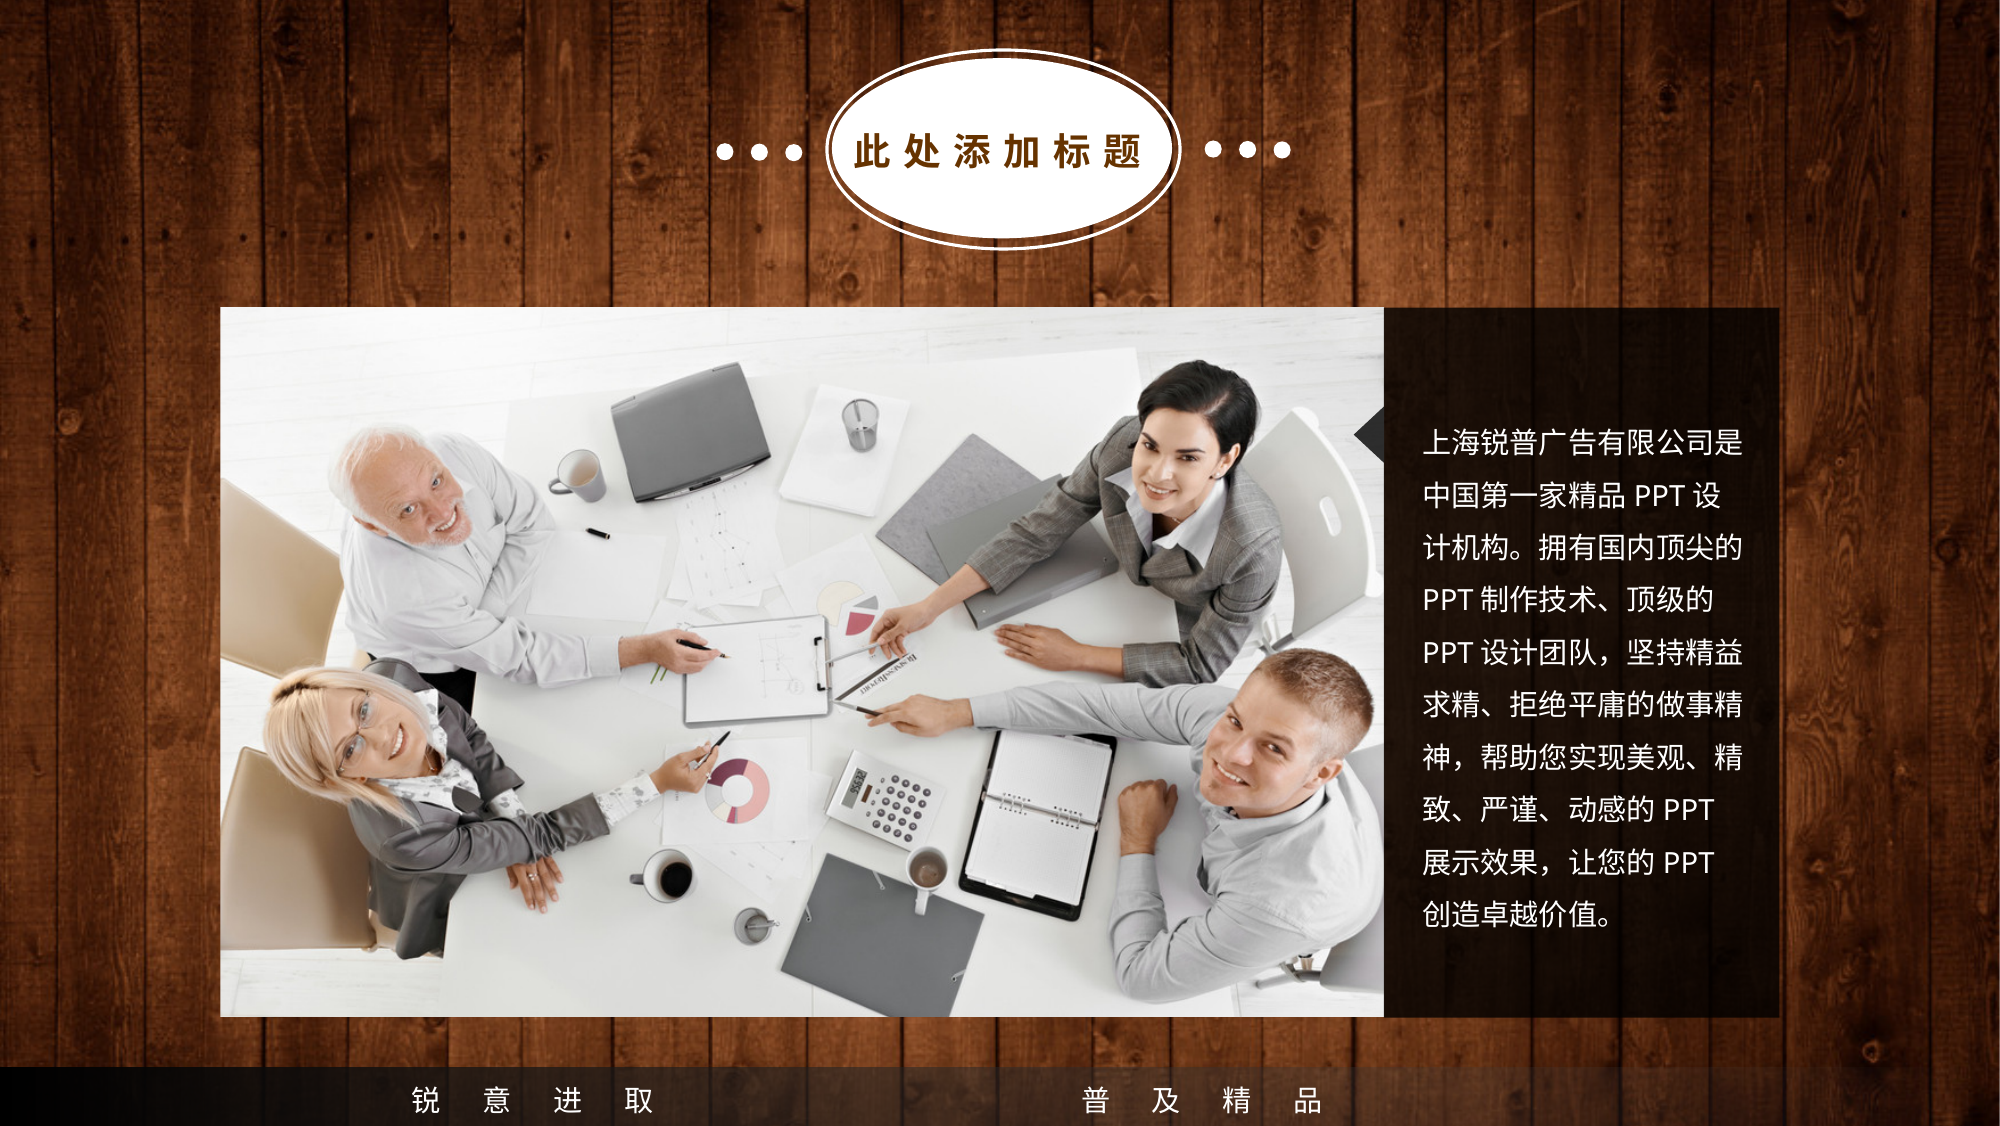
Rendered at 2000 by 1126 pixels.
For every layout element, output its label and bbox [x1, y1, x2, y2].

picture [0, 0, 2000, 1126]
text_box [1353, 307, 1780, 1018]
text_box [716, 49, 1291, 249]
